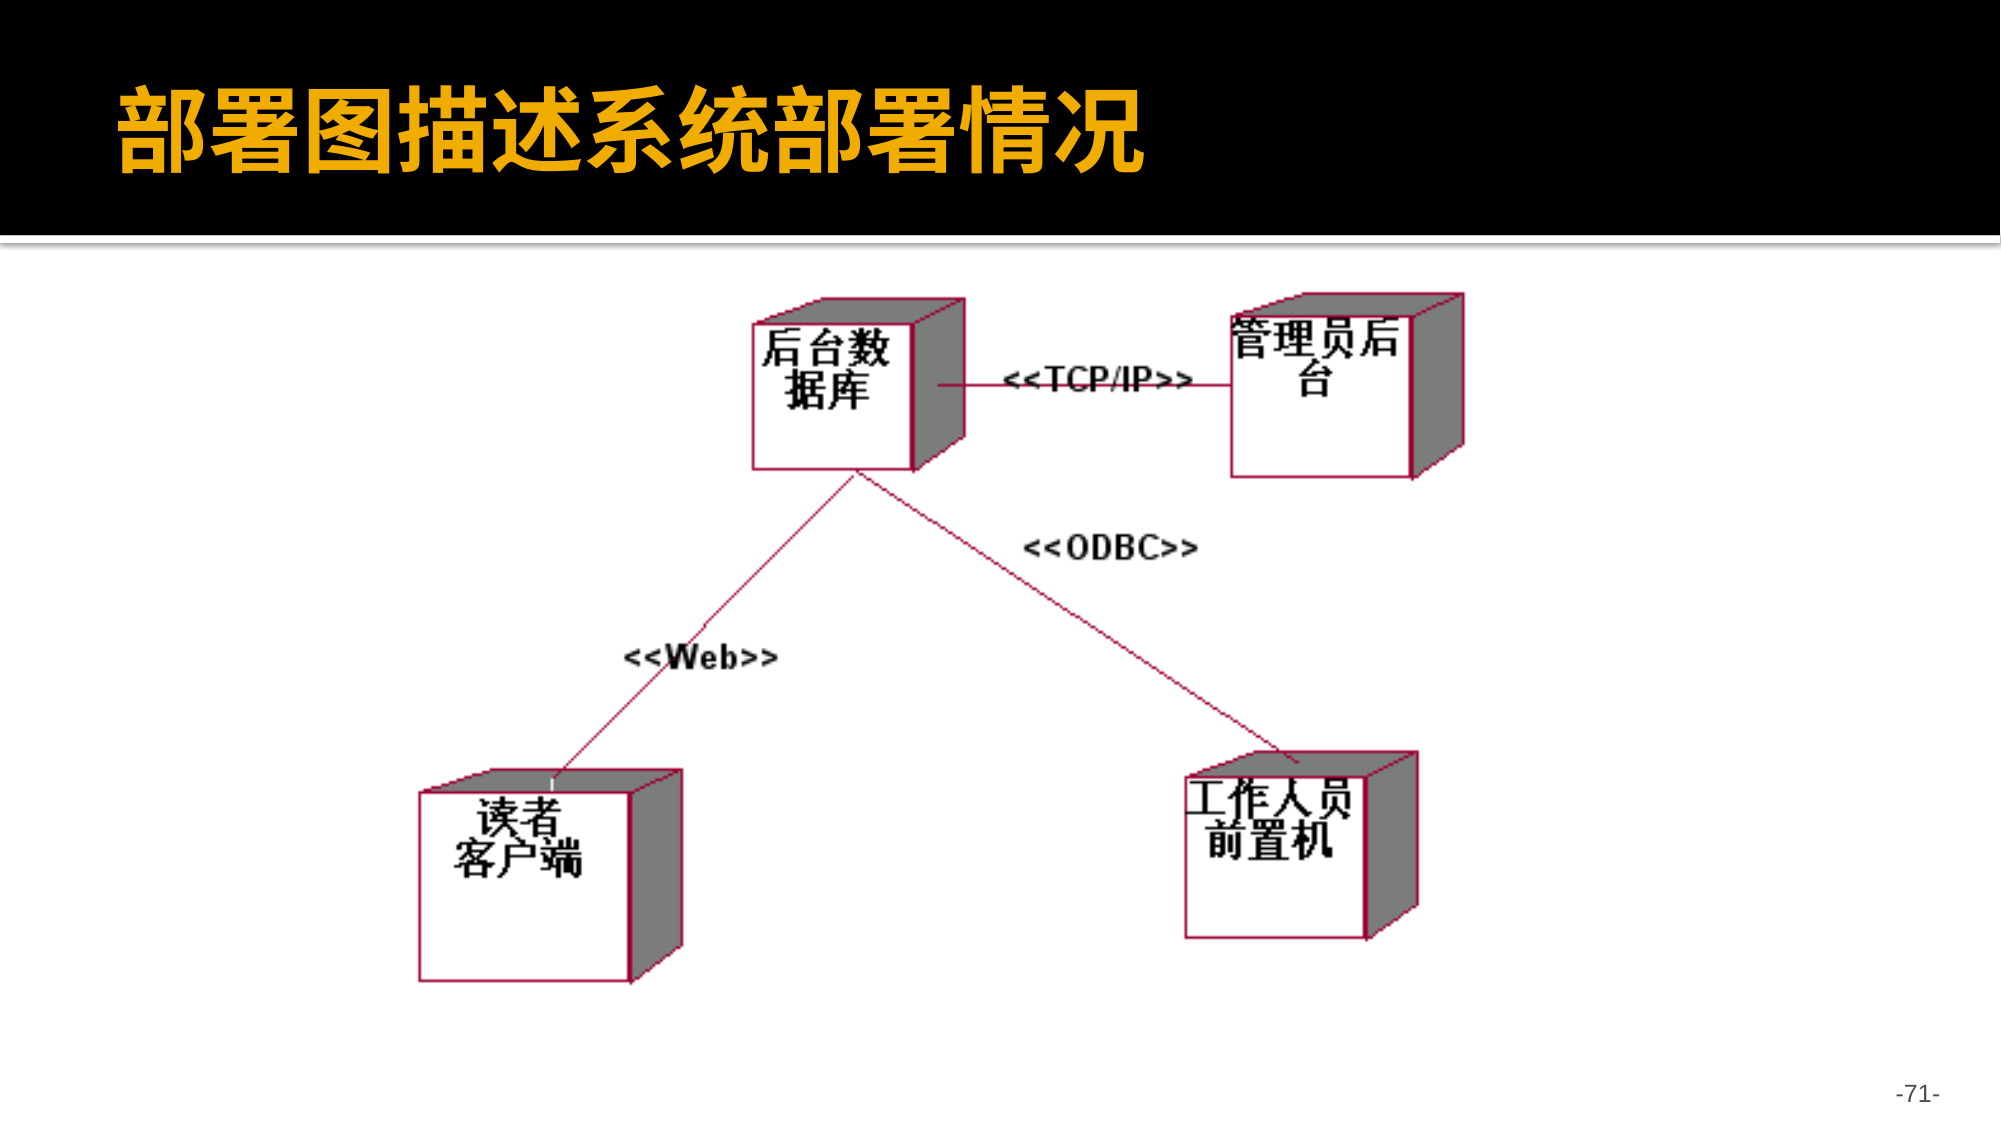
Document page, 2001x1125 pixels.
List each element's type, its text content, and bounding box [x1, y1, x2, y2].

title 部署图描述系统部署情况 [99, 25, 1900, 231]
slide_number -71- [1794, 1062, 1955, 1108]
picture [409, 288, 1473, 988]
